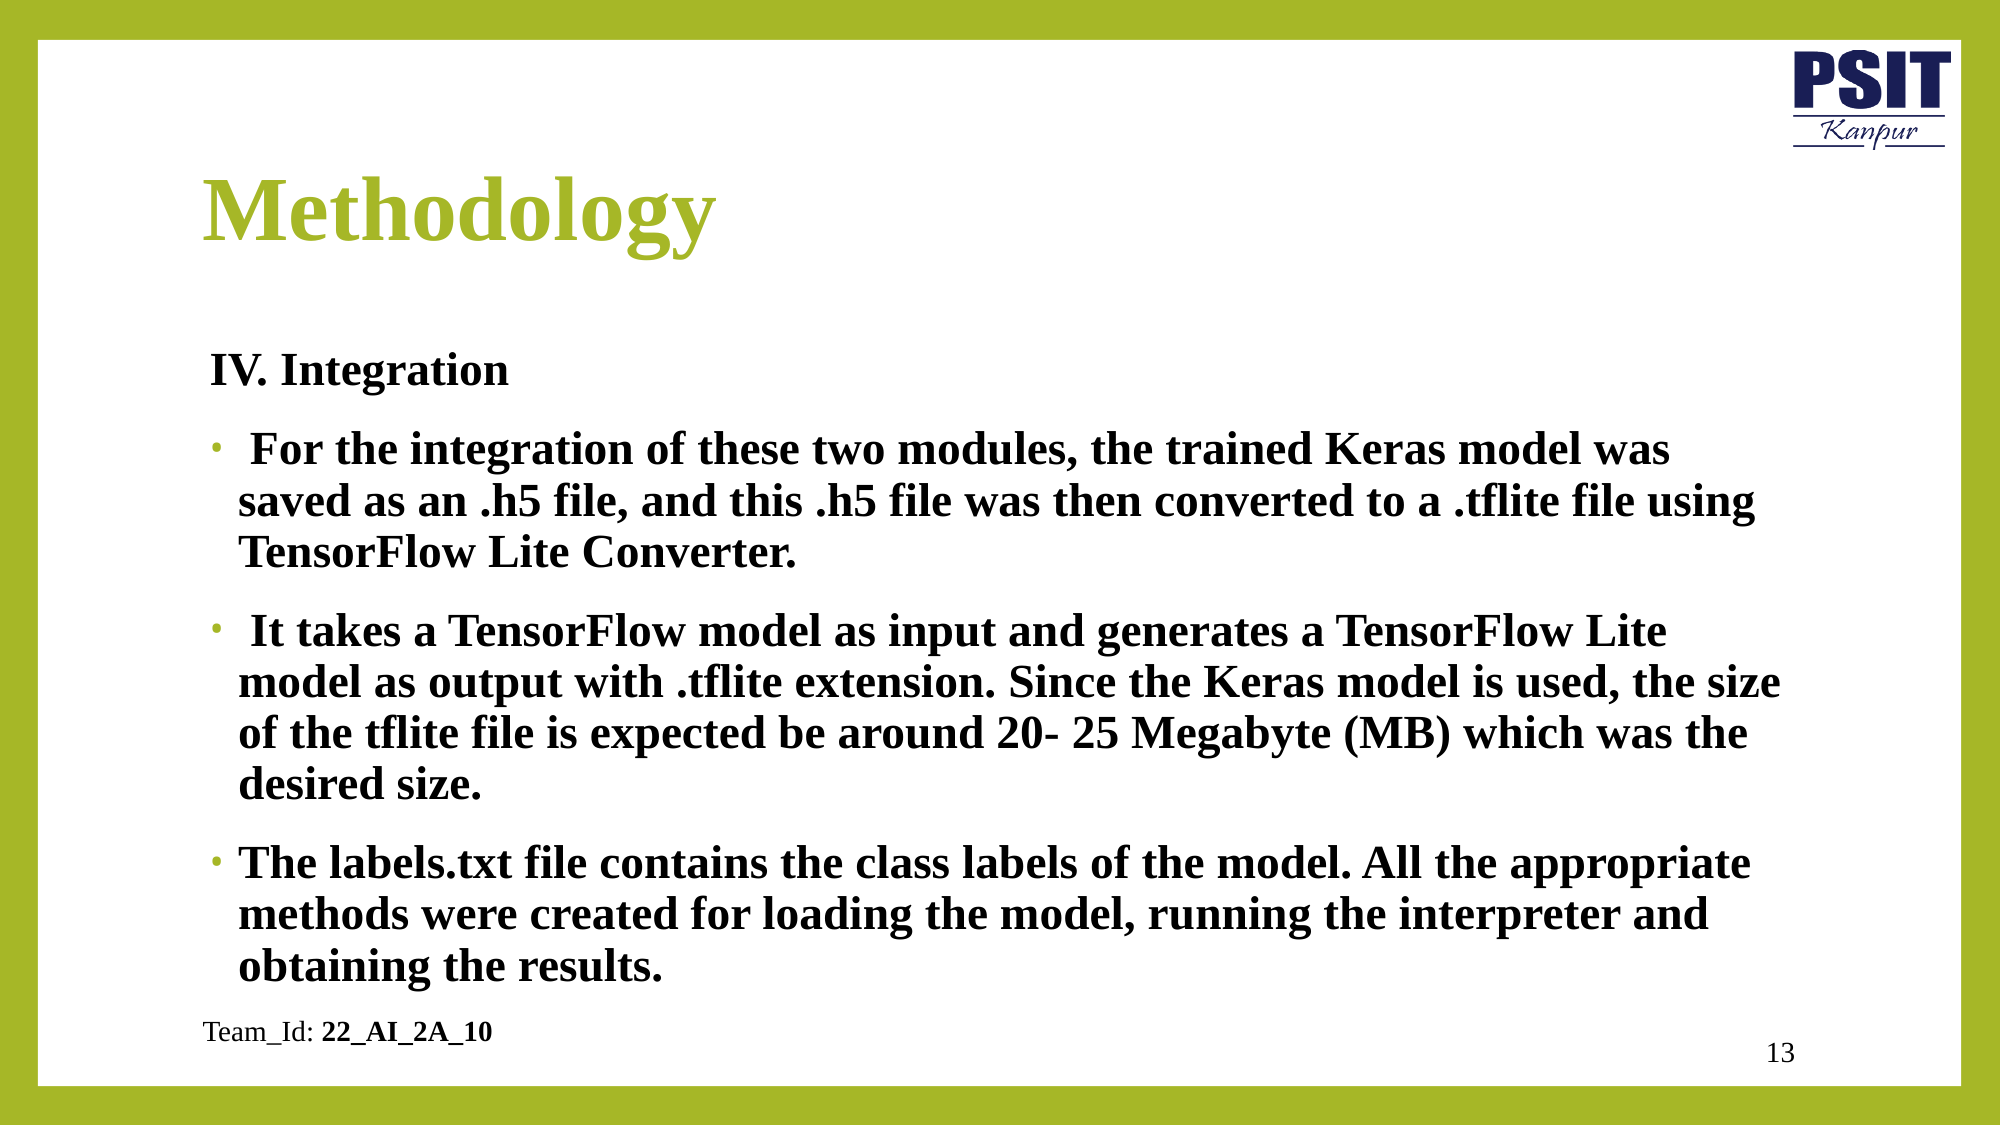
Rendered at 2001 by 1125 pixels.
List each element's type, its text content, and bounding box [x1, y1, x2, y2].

slide_number 13 [1530, 1020, 1811, 1081]
picture [1793, 49, 1957, 150]
title Methodology [187, 99, 1808, 323]
footer Team_Id: 22_AI_2A_10 [187, 999, 962, 1060]
list IV. Integration For the integration of these two modules, the trained Keras model was saved as an .h5 file, and this .h5 file was then converted to a .tflite file using TensorFlow Lite Converter. It takes a TensorFlow model as input and generates a TensorFlow Lite model as output with .tflite extension. Since the Keras model is used, the size of the tflite file is expected be around 20- 25 Megabyte (MB) which was the desired size. The labels.txt file contains the class labels of the model. All the appropriate methods were created for loading the model, running the interpreter and obtaining the results. [187, 337, 1808, 1000]
